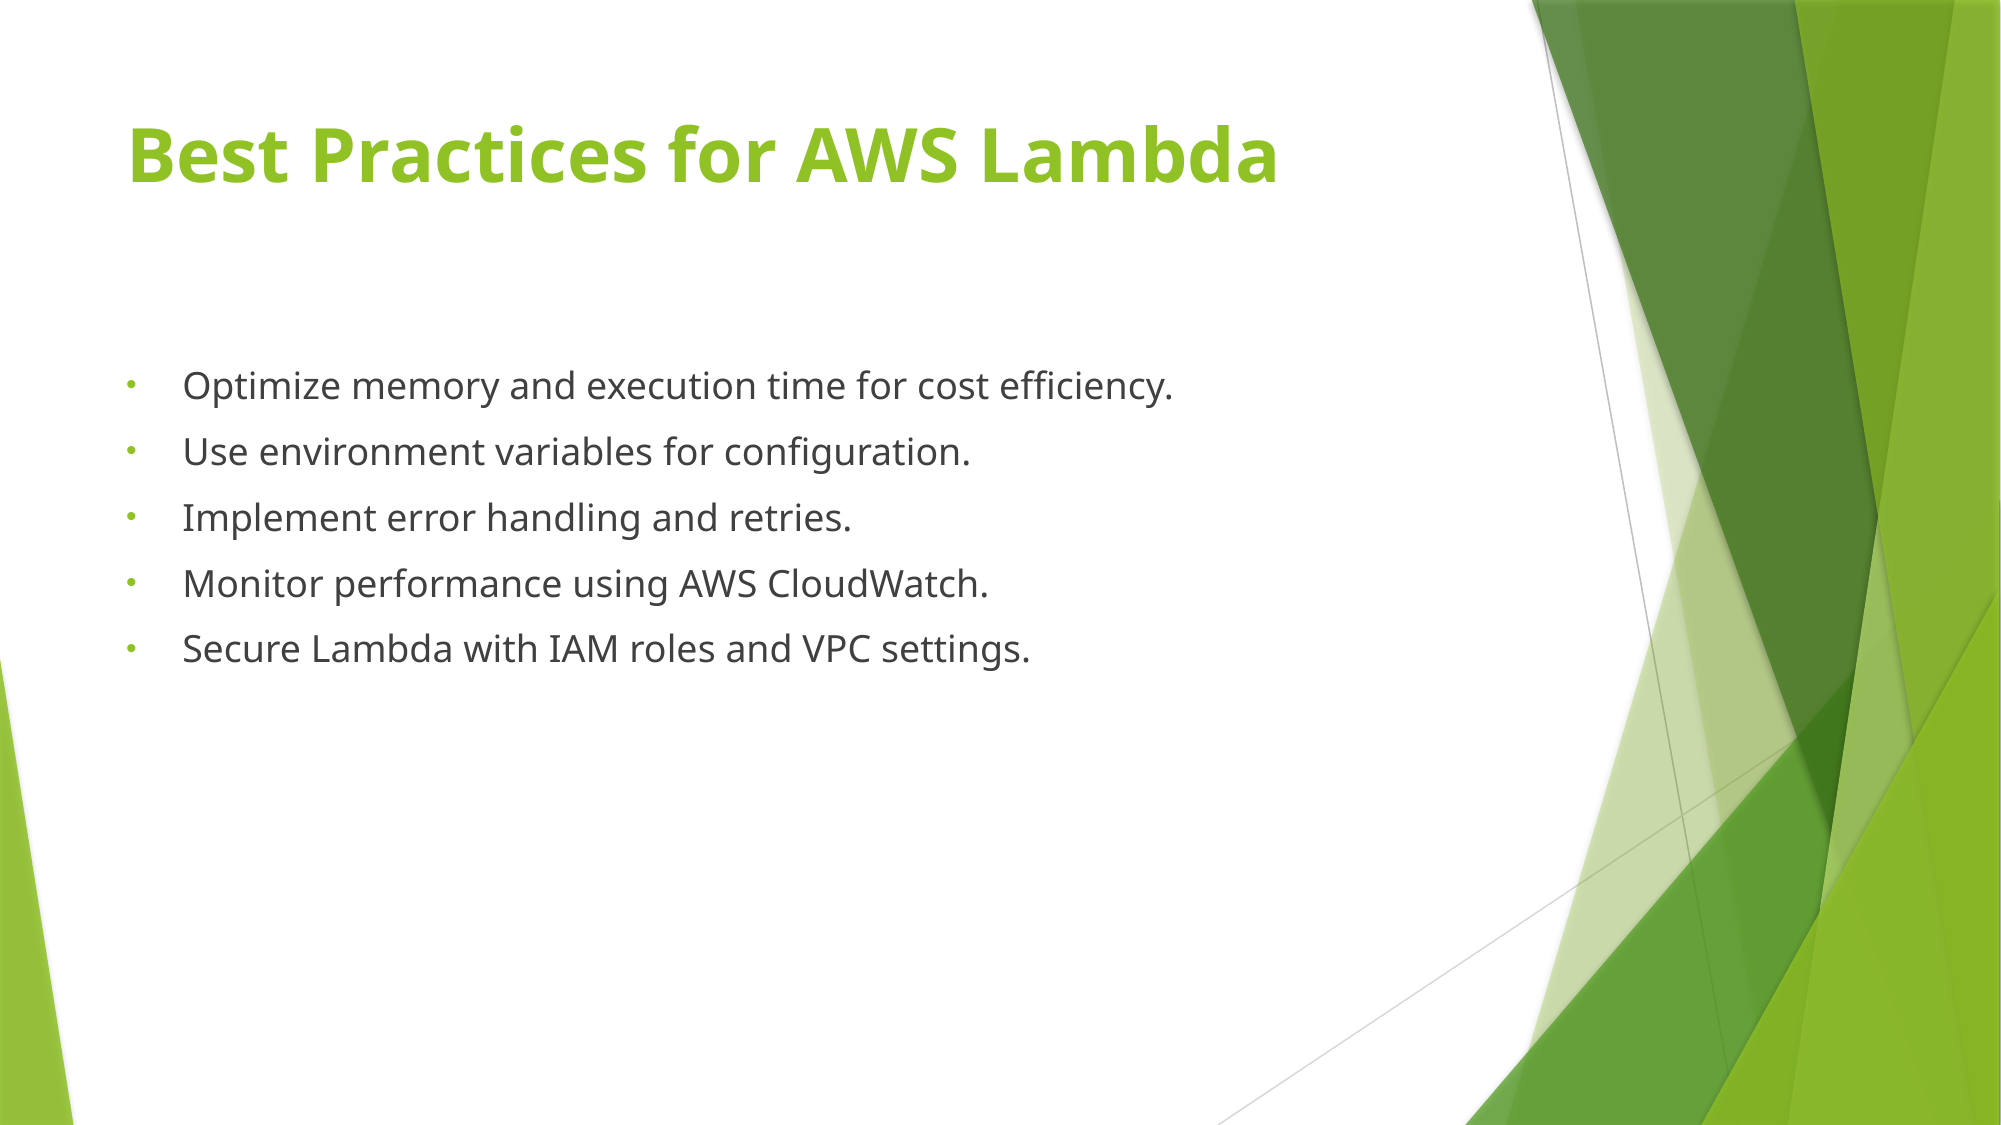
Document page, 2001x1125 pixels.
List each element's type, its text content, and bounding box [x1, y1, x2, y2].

title Best Practices for AWS Lambda [111, 99, 1522, 317]
list Optimize memory and execution time for cost efficiency. Use environment variables for configuration. Implement error handling and retries. Monitor performance using AWS CloudWatch. Secure Lambda with IAM roles and VPC settings. [111, 354, 1522, 992]
